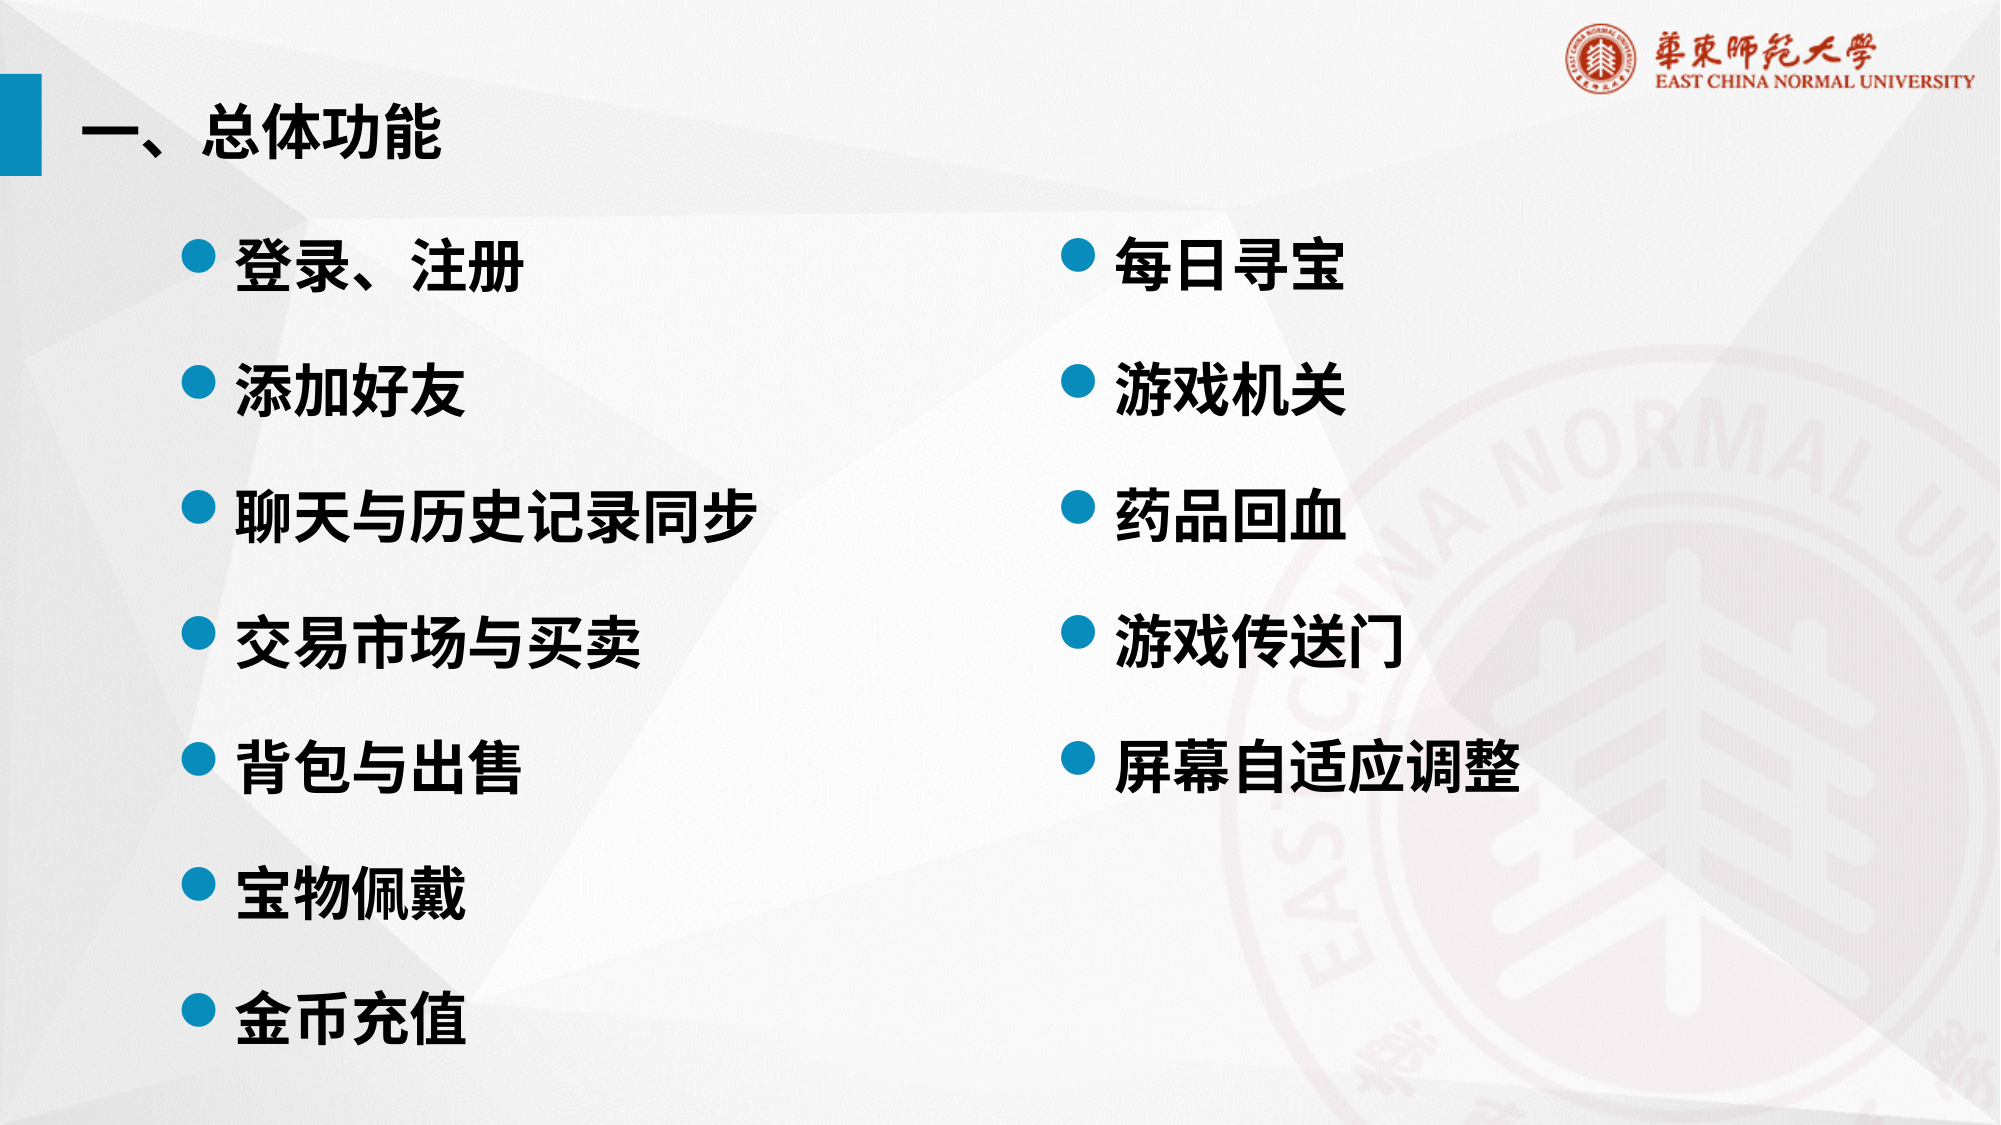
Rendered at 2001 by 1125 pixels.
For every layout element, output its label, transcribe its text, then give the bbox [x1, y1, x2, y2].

list 登录、注册 添加好友 聊天与历史记录同步 交易市场与买卖 背包与出售 宝物佩戴 金币充值 [161, 186, 1041, 1125]
text_box 一、总体功能 [64, 83, 1922, 186]
picture [0, 0, 2000, 1125]
text_box 每日寻宝 游戏机关 药品回血 游戏传送门 屏幕自适应调整 [1041, 185, 2000, 1125]
